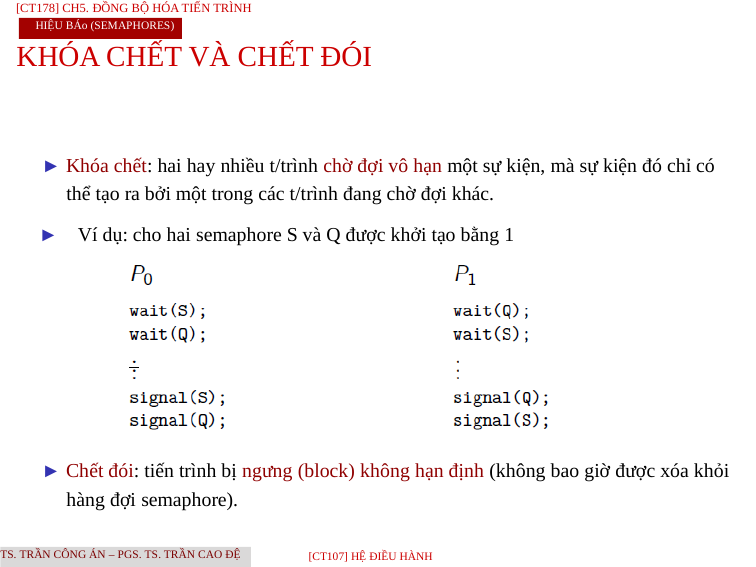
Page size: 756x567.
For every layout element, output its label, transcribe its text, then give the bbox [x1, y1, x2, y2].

text_box ► Khóa chết: hai hay nhiều t/trình chờ đợi vô hạn một sự kiện, mà sự kiện đó chỉ có thể tạo ra bởi một trong các t/trình đang chờ đợi khác. [38, 147, 738, 205]
text_box TS. Trần Công Án – PGS. TS. Trần Cao Đệ [0, 546, 251, 567]
text_box ► Ví dụ: cho hai semaphore S và Q được khởi tạo bằng 1 [38, 221, 738, 250]
text_box Hiệu BÁo (Semaphores) [18, 17, 182, 37]
text_box [CT178] Ch5. Đồng Bộ Hóa Tiến Trình [16, 0, 268, 20]
picture [108, 255, 576, 447]
text_box ► Chết đói: tiến trình bị ngưng (block) không hạn định (không bao giờ được xóa khỏi hàng đợi semaphore). [38, 453, 752, 510]
text_box KHÓA CHẾT VÀ CHẾT ĐÓI [16, 37, 389, 104]
text_box [CT107] HỆ điều hành [308, 548, 449, 567]
